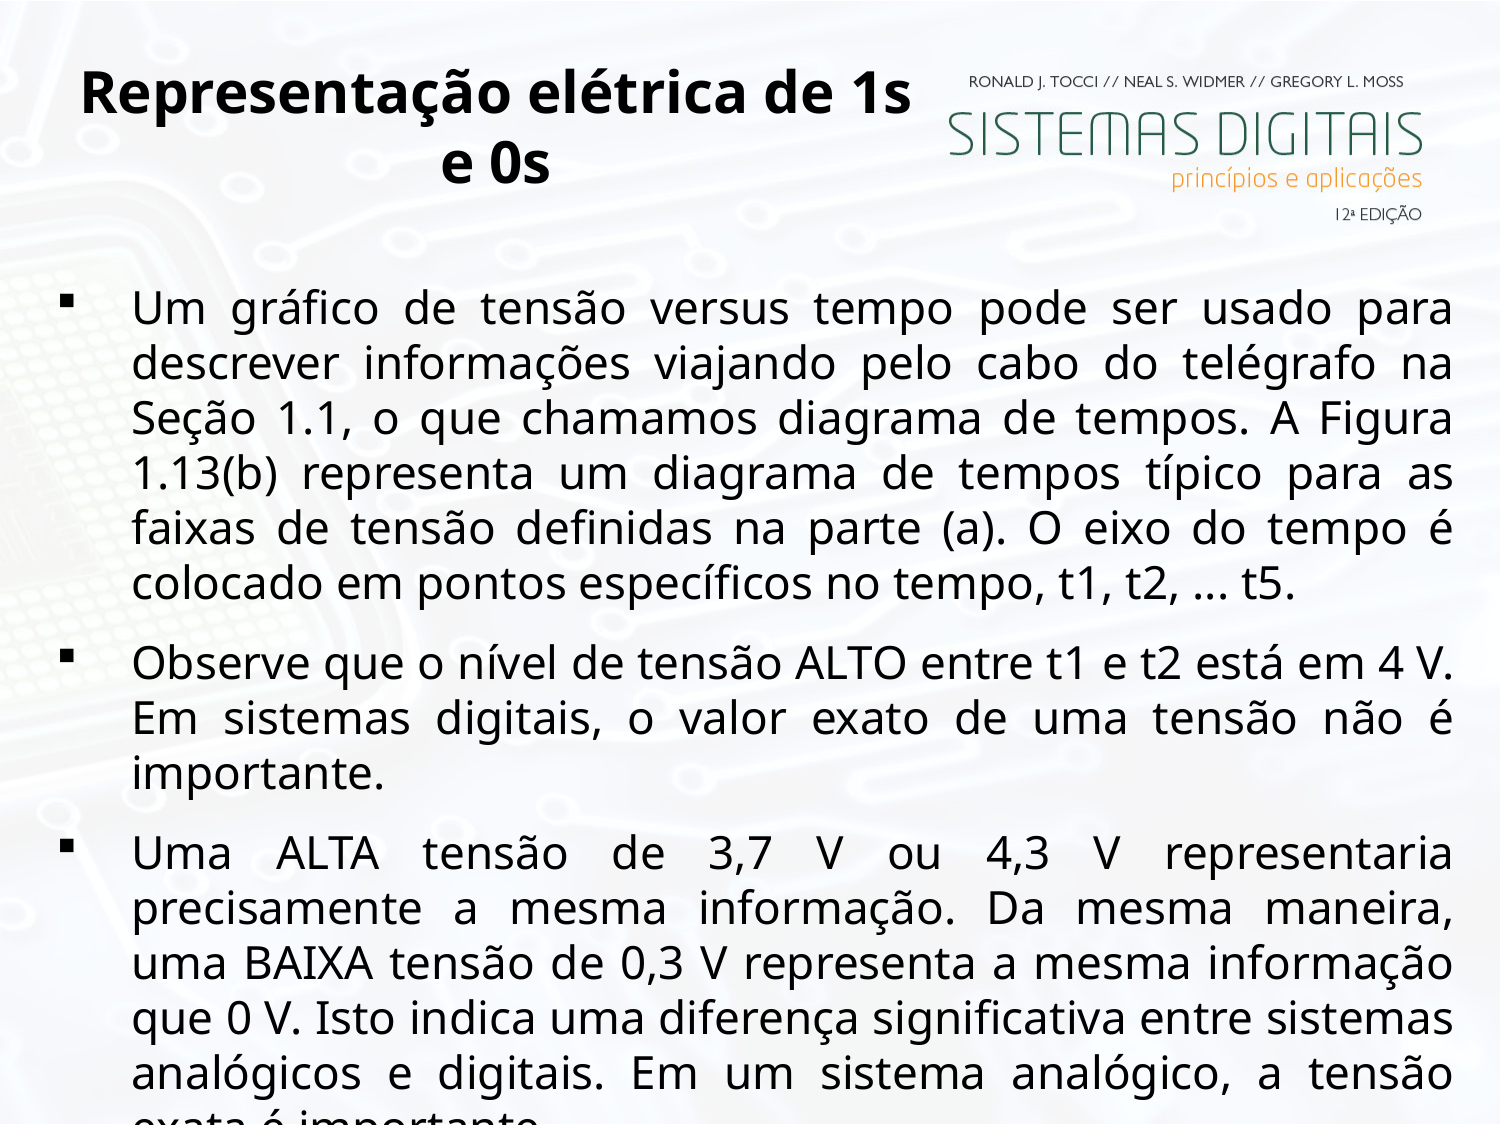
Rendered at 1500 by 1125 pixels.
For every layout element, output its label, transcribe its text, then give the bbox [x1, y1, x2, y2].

subtitle Um gráfico de tensão versus tempo pode ser usado para descrever informações viajando pelo cabo do telégrafo na Seção 1.1, o que chamamos diagrama de tempos. A Figura 1.13(b) representa um diagrama de tempos típico para as faixas de tensão definidas na parte (a). O eixo do tempo é colocado em pontos específicos no tempo, t1, t2, ... t5. Observe que o nível de tensão ALTO entre t1 e t2 está em 4 V. Em sistemas digitais, o valor exato de uma tensão não é importante. Uma ALTA tensão de 3,7 V ou 4,3 V representaria precisamente a mesma informação. Da mesma maneira, uma BAIXA tensão de 0,3 V representa a mesma informação que 0 V. Isto indica uma diferença significativa entre sistemas analógicos e digitais. Em um sistema analógico, a tensão exata é importante. [41, 271, 1471, 1083]
title Representação elétrica de 1s e 0s [41, 42, 951, 209]
picture [0, 1, 1500, 1124]
